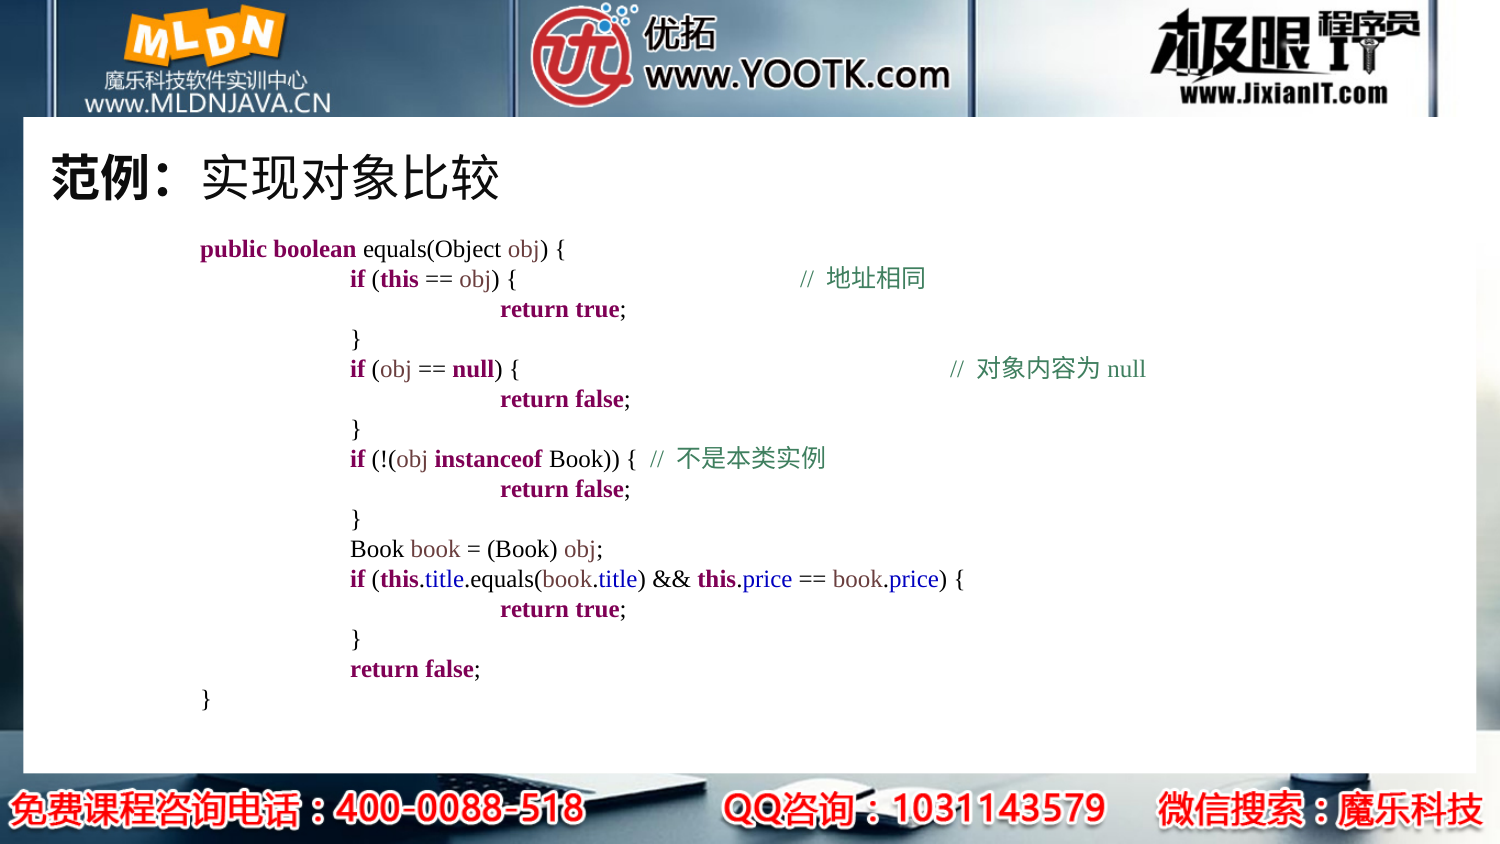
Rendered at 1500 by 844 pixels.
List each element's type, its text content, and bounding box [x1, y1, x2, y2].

picture [0, 0, 1500, 844]
title 范例：实现对象比较 [34, 128, 1466, 225]
text_box public boolean equals(Object obj) { if (this == obj) { // 地址相同 return true; } if (obj == null) { // 对象内容为null return false; } if (!(obj instanceof Book)) { // 不是本类实例 return false; } Book book = (Book) obj; if (this.title.equals(book.title) && this.price == book.price) { return true; } return false; } [35, 225, 1301, 720]
